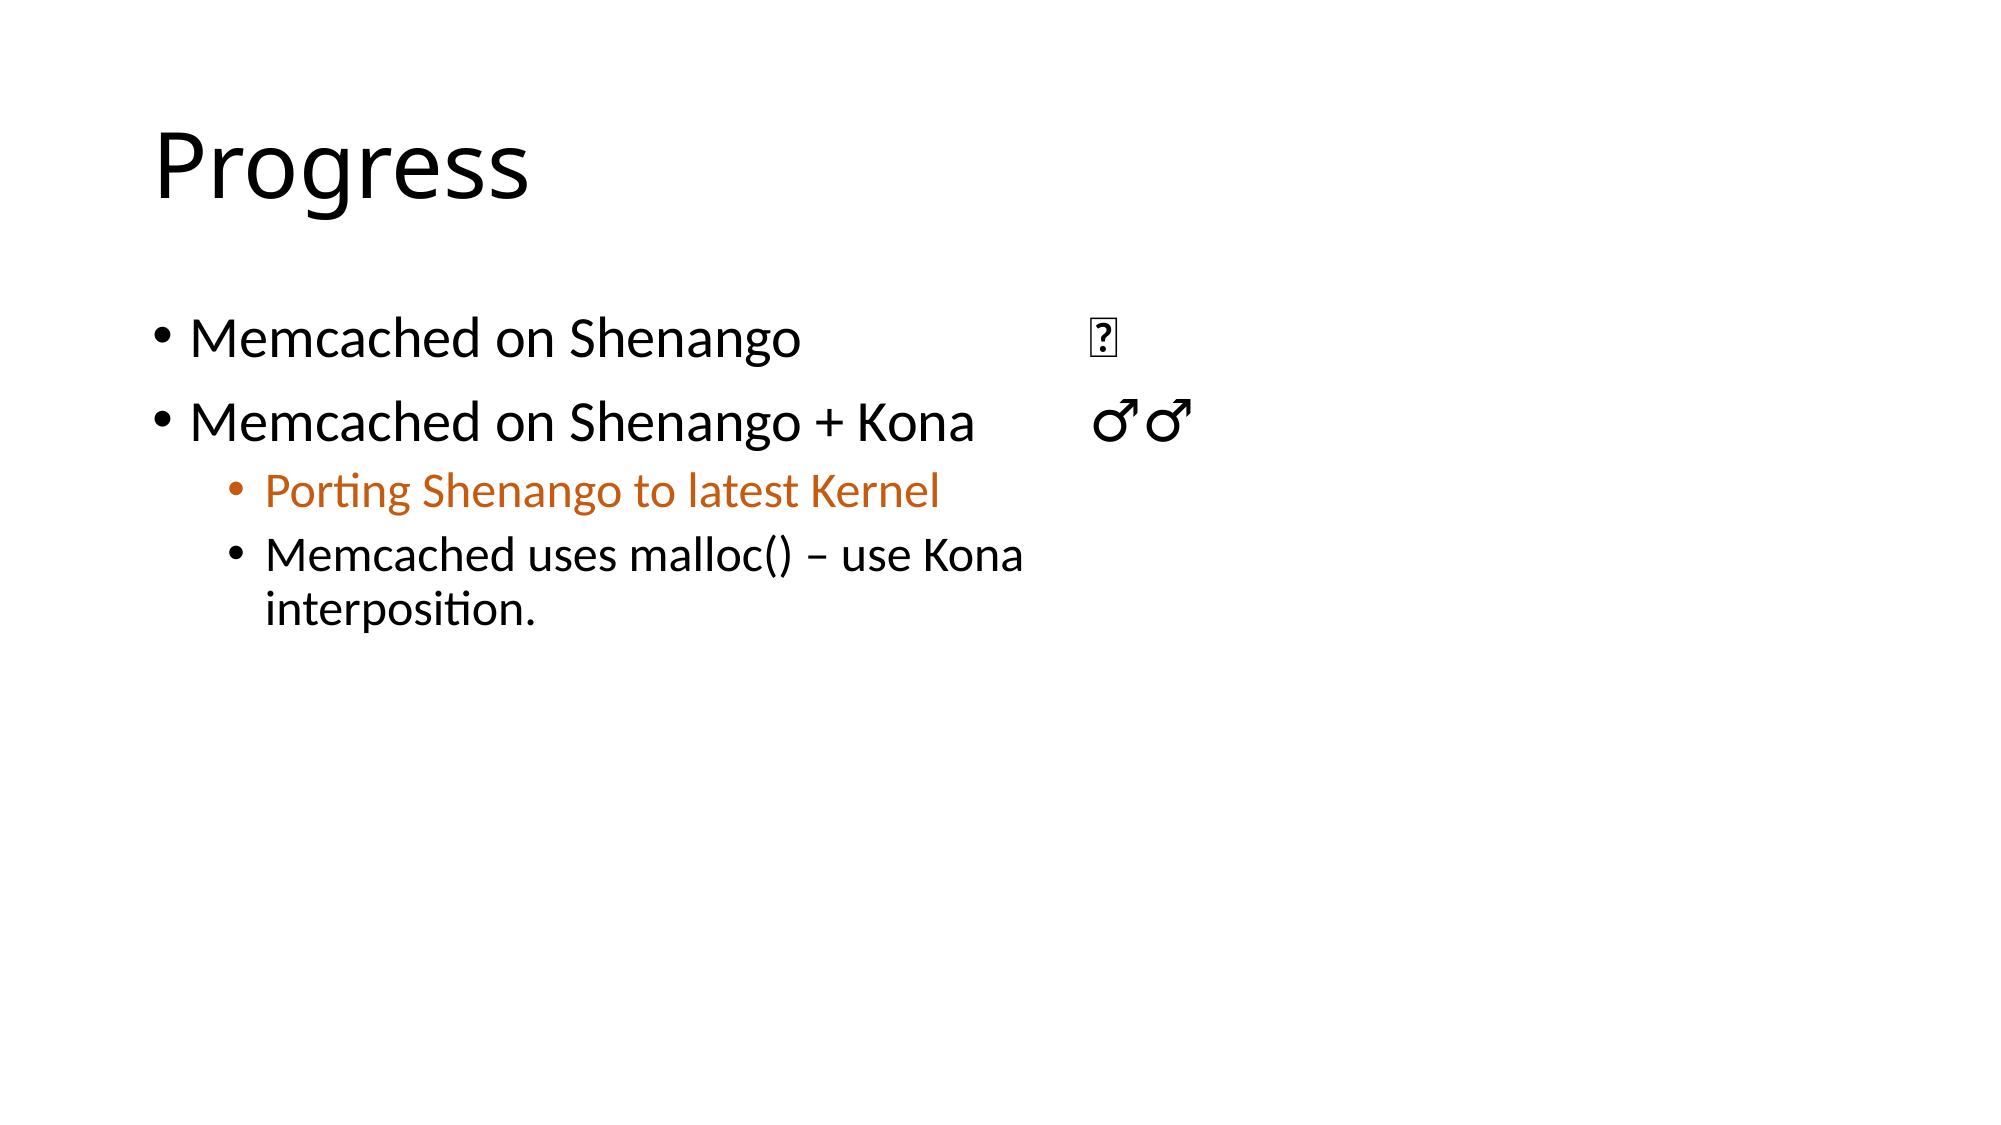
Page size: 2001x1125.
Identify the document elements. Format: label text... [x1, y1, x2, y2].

title Progress [137, 59, 1863, 278]
list Memcached on Shenango ✅ Memcached on Shenango + Kona 🏃‍♂️ Porting Shenango to latest Kernel Memcached uses malloc() – use Kona interposition. [137, 299, 1162, 1014]
